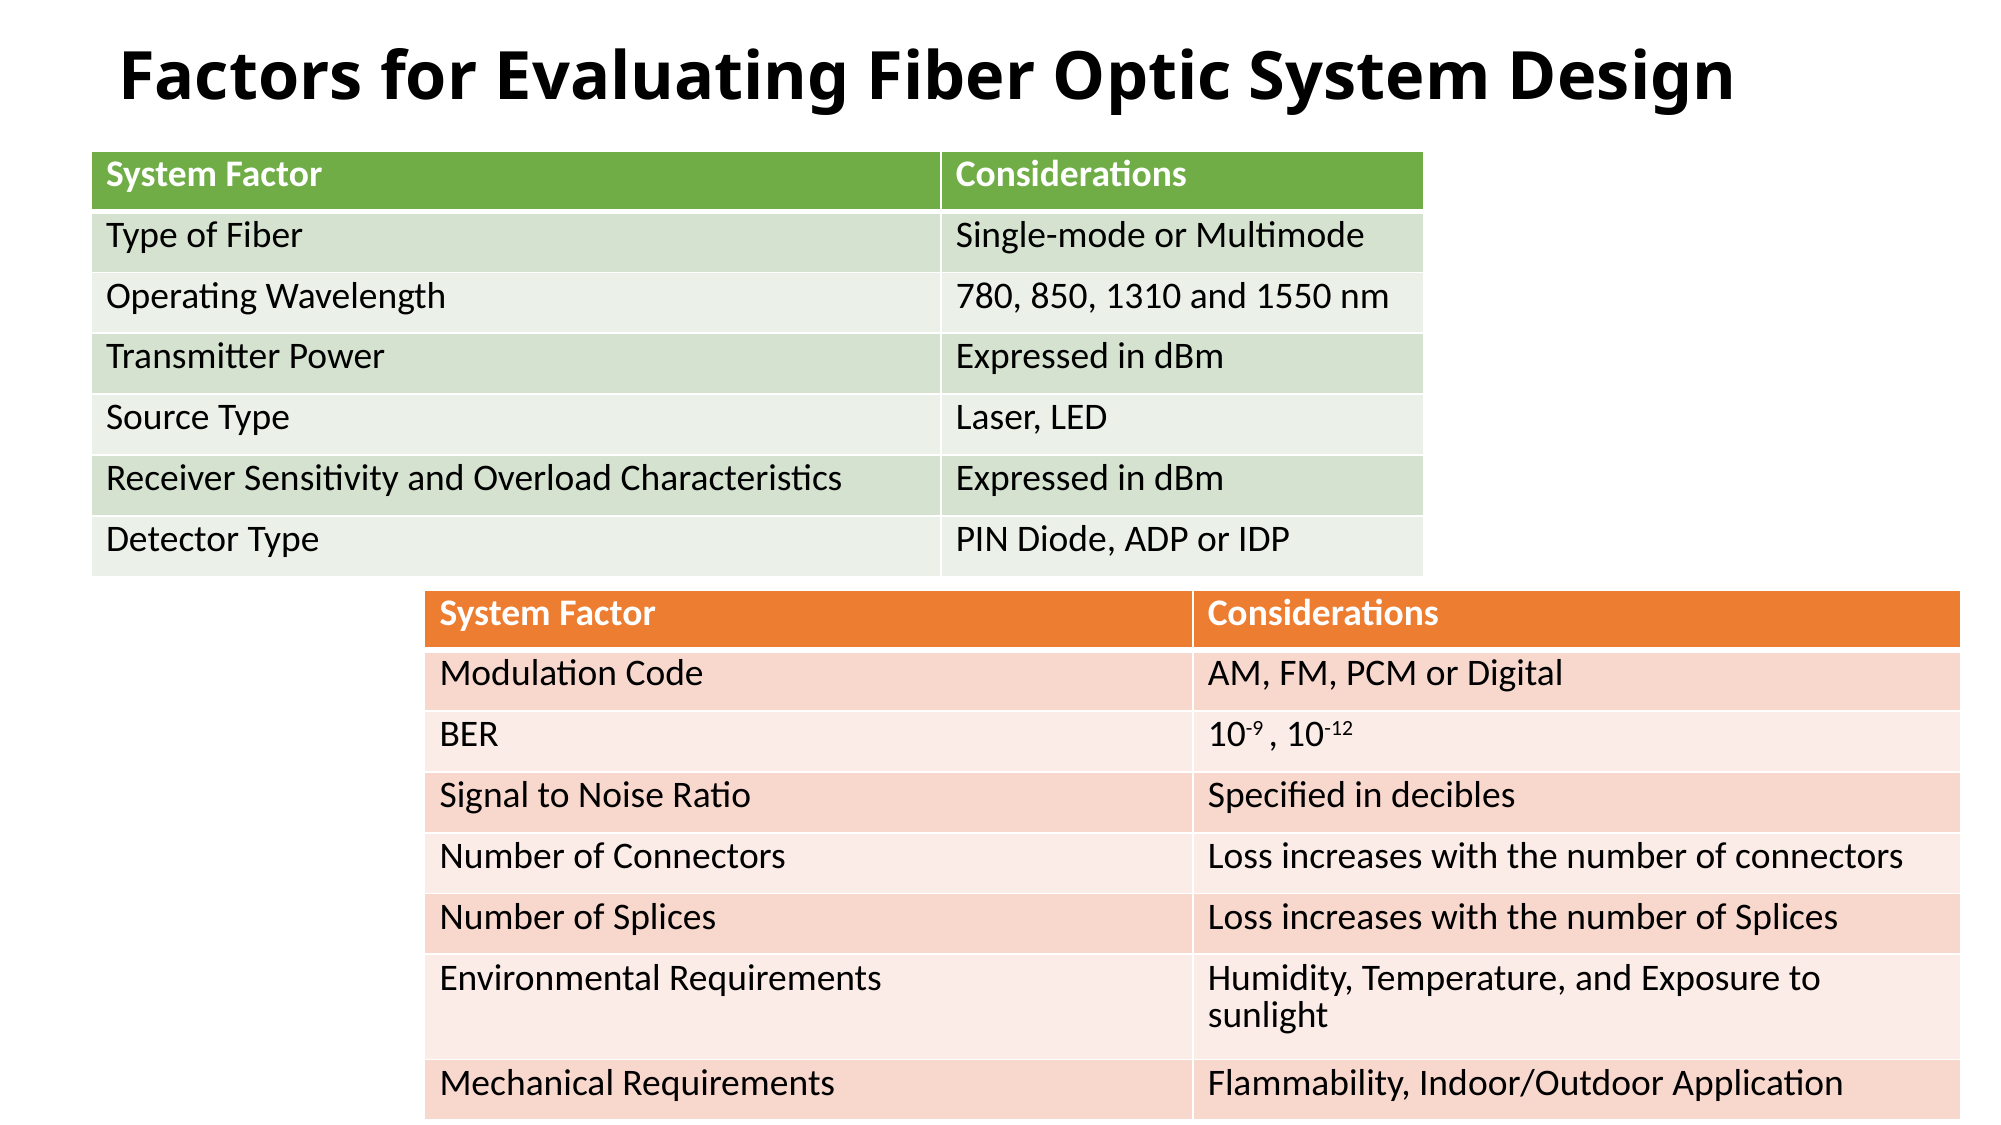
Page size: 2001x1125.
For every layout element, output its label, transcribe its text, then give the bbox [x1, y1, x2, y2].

table_cell Mechanical Requirements [425, 1060, 1192, 1119]
table_cell Transmitter Power [92, 334, 940, 393]
table_cell Laser, LED [942, 395, 1423, 454]
table_cell 10-9 , 10-12 [1194, 712, 1960, 771]
table_cell Expressed in dBm [942, 456, 1423, 515]
table_cell Operating Wavelength [92, 273, 940, 332]
table_cell AM, FM, PCM or Digital [1194, 653, 1960, 710]
table_cell Single-mode or Multimode [942, 214, 1423, 272]
table_cell Humidity, Temperature, and Exposure to sunlight [1194, 955, 1960, 1059]
table_header Considerations [1194, 591, 1960, 647]
table_header System Factor [425, 591, 1192, 647]
table_cell Type of Fiber [92, 214, 940, 272]
table_cell Expressed in dBm [942, 334, 1423, 393]
table_cell Number of Connectors [425, 834, 1192, 893]
table_cell BER [425, 712, 1192, 771]
table_cell 780, 850, 1310 and 1550 nm [942, 273, 1423, 332]
table_cell Flammability, Indoor/Outdoor Application [1194, 1060, 1960, 1119]
table_cell Loss increases with the number of connectors [1194, 834, 1960, 893]
table_header Considerations [942, 152, 1423, 209]
table_cell Specified in decibles [1194, 773, 1960, 832]
table_cell Environmental Requirements [425, 955, 1192, 1059]
table_cell Modulation Code [425, 653, 1192, 710]
table_cell PIN Diode, ADP or IDP [942, 517, 1423, 576]
table_cell Source Type [92, 395, 940, 454]
text_box Factors for Evaluating Fiber Optic System Design [103, 25, 1823, 121]
table_cell Loss increases with the number of Splices [1194, 894, 1960, 953]
table_header System Factor [92, 152, 940, 209]
table_cell Detector Type [92, 517, 940, 576]
table_cell Receiver Sensitivity and Overload Characteristics [92, 456, 940, 515]
table_cell Signal to Noise Ratio [425, 773, 1192, 832]
table_cell Number of Splices [425, 894, 1192, 953]
